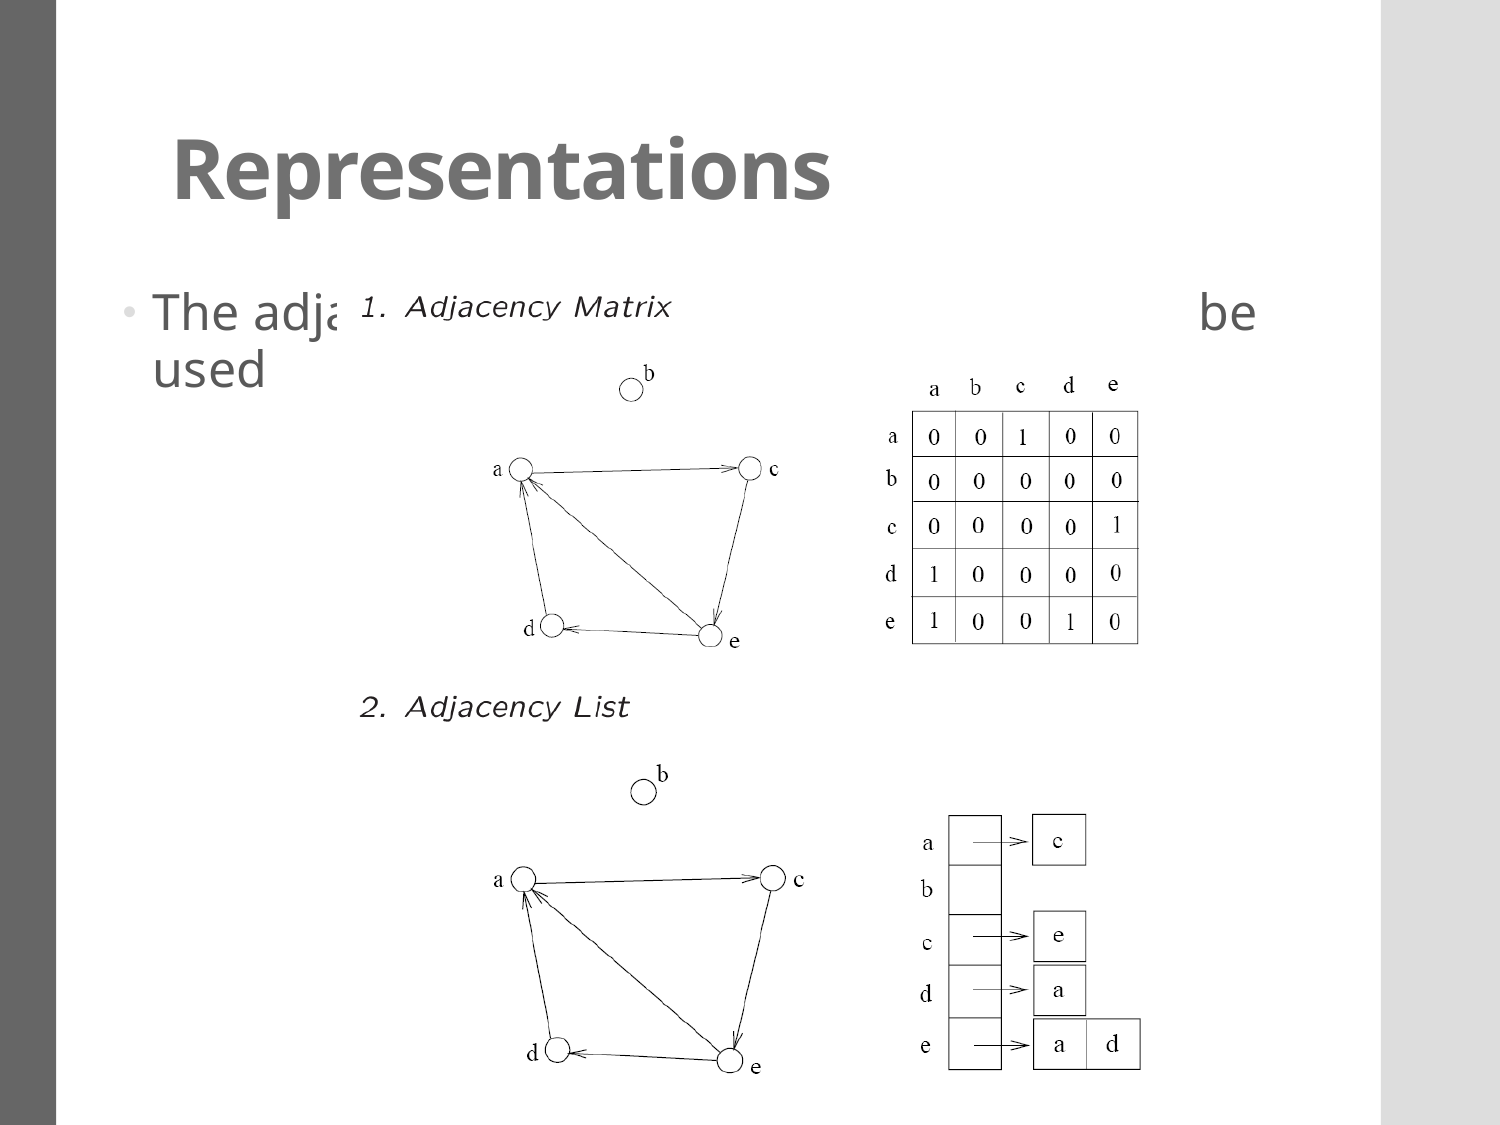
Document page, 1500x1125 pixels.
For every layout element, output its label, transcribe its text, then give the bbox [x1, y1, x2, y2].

title Representations [155, 60, 1348, 225]
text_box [337, 287, 1201, 1104]
list The adjacency matrix and adjacency list can be used [107, 277, 1396, 1090]
